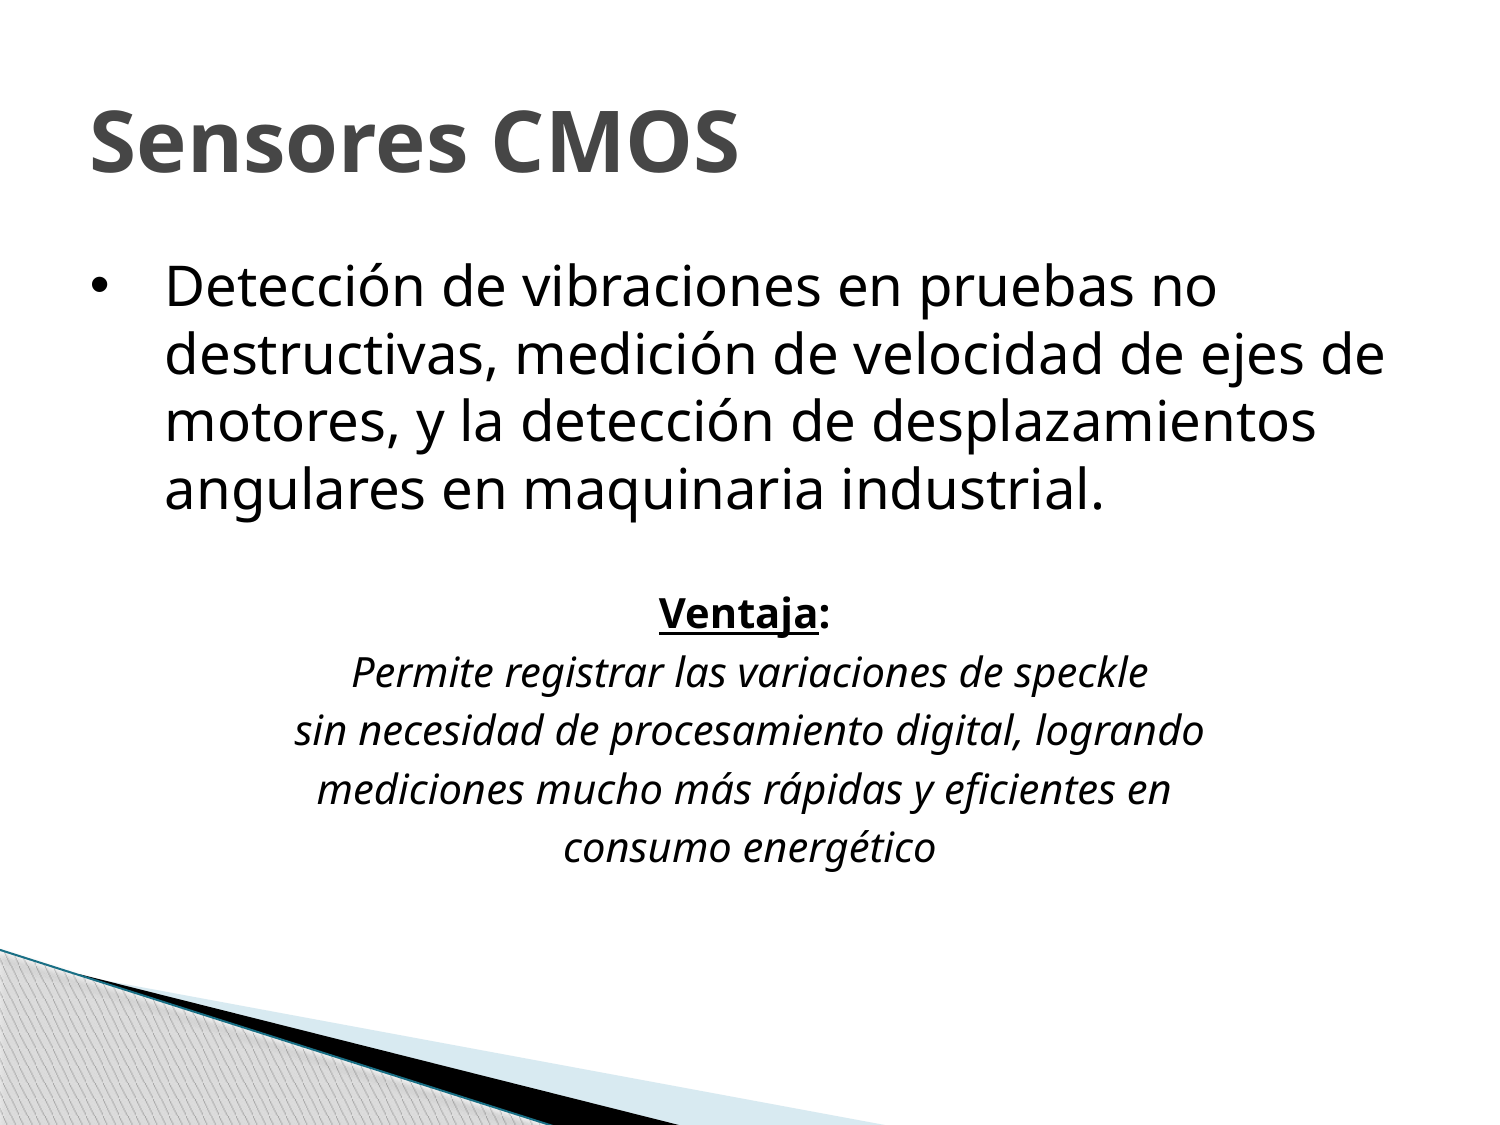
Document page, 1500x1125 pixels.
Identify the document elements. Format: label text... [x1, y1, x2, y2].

title Sensores CMOS [75, 45, 1425, 233]
list Detección de vibraciones en pruebas no destructivas, medición de velocidad de ejes de motores, y la detección de desplazamientos angulares en maquinaria industrial. Ventaja: Permite registrar las variaciones de speckle sin necesidad de procesamiento digital, logrando mediciones mucho más rápidas y eficientes en consumo energético [75, 243, 1425, 986]
